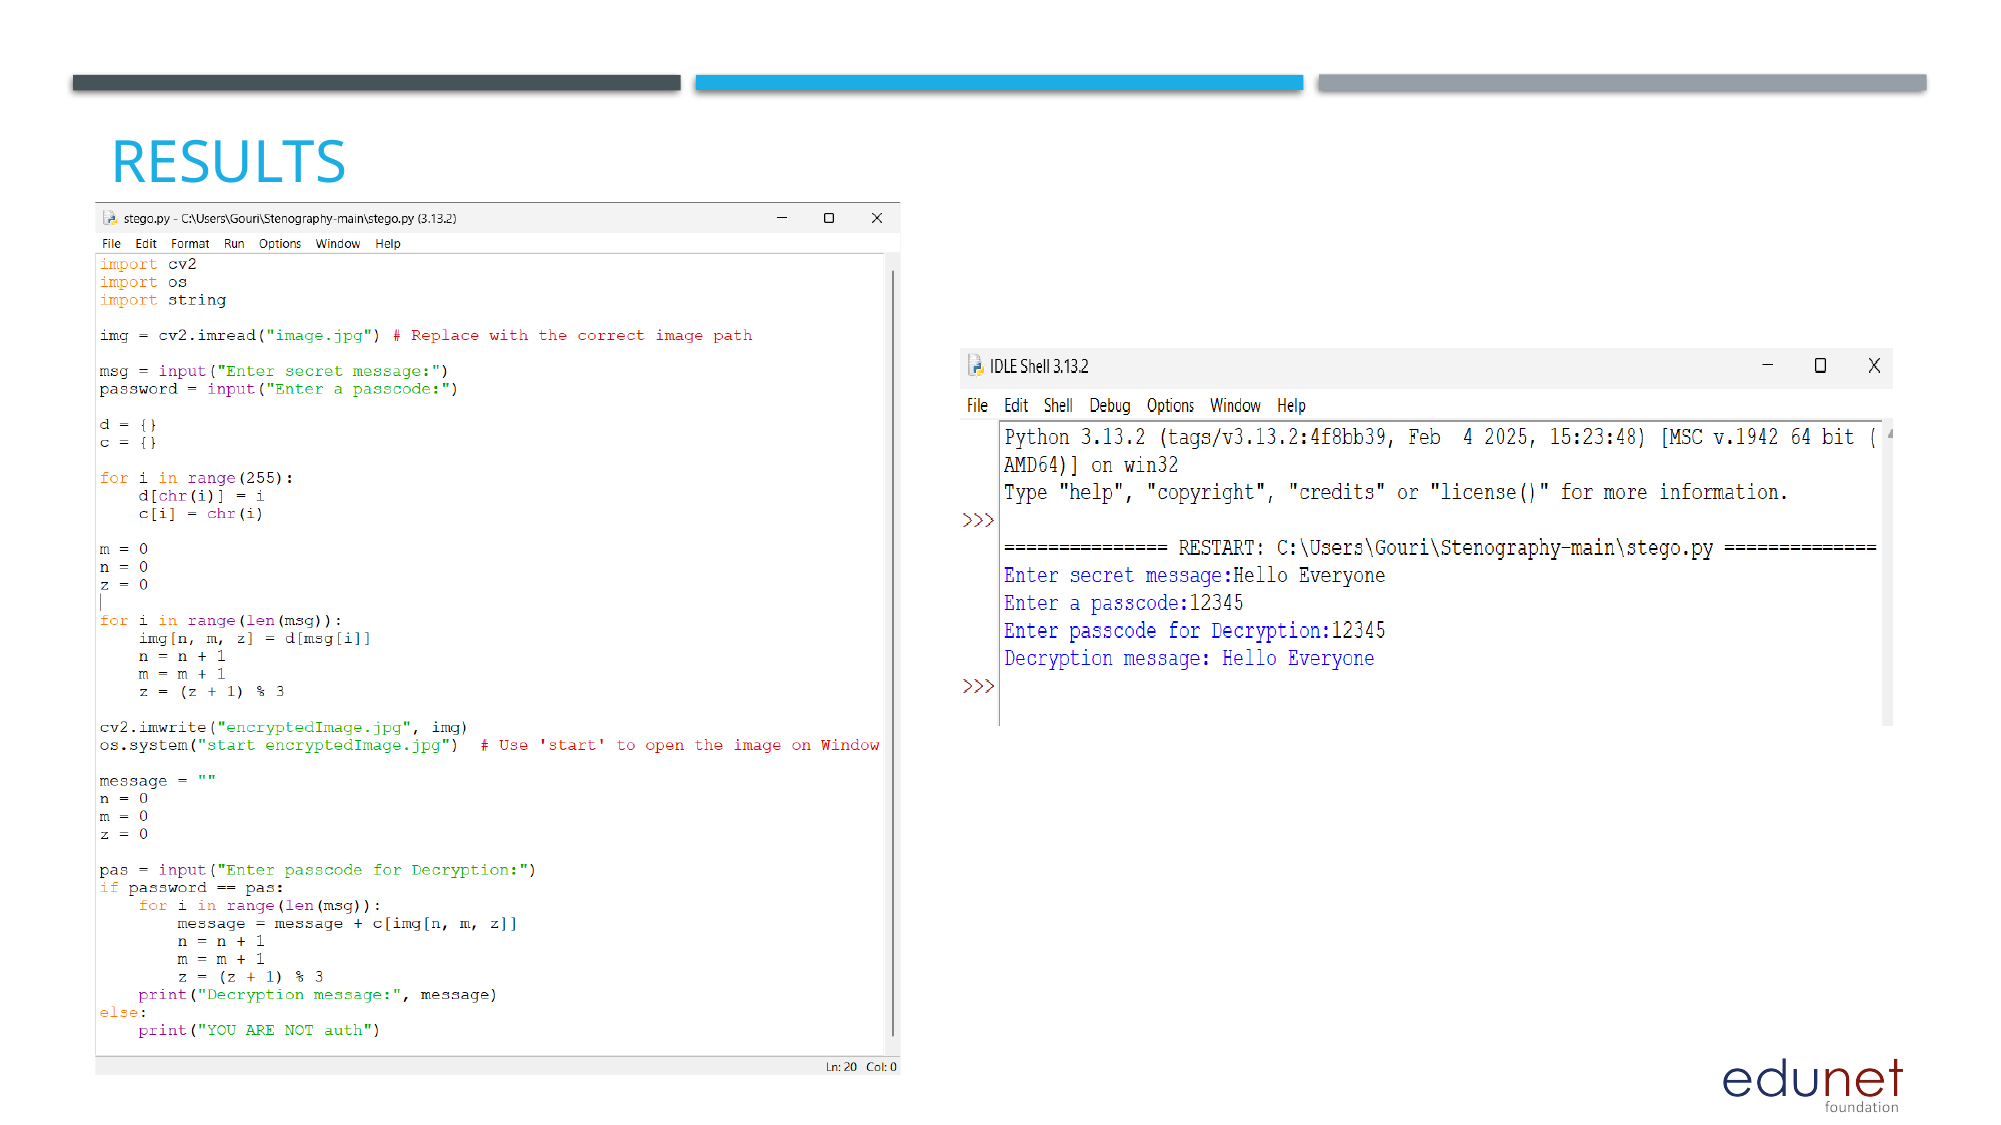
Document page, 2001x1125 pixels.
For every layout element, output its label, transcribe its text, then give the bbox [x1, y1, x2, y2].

picture [1719, 1056, 1905, 1116]
title Results [95, 115, 1905, 203]
picture [959, 348, 1894, 726]
picture [94, 201, 901, 1075]
